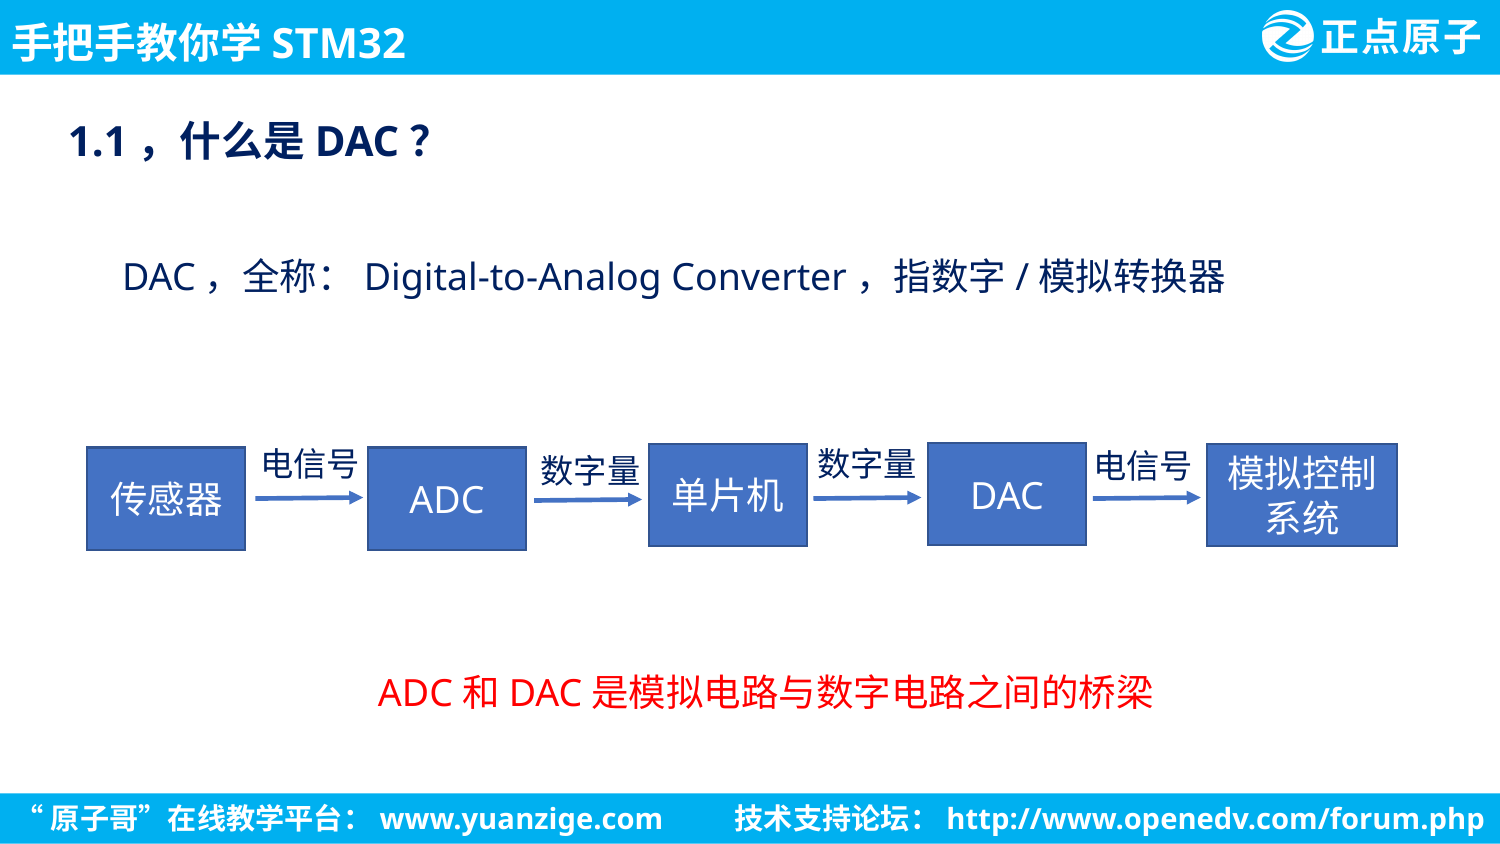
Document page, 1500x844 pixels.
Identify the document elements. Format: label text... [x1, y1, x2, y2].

picture [1364, 45, 1370, 53]
text_box 数字量 [802, 435, 1041, 491]
picture [1263, 27, 1307, 61]
text_box ADC [367, 491, 527, 551]
picture [1404, 20, 1438, 54]
picture [1267, 11, 1313, 45]
text_box 1.1，什么是DAC？ [60, 85, 847, 169]
text_box 手把手教你学STM32 [0, 0, 967, 75]
text_box ADC和DAC是模拟电路与数字电路之间的桥梁 [363, 661, 1215, 721]
picture [1367, 18, 1396, 42]
text_box 技术支持论坛：http://www.openedv.com/forum.php [544, 793, 1500, 843]
picture [1412, 44, 1418, 52]
picture [1431, 44, 1438, 52]
picture [1445, 21, 1479, 54]
text_box DAC，全称：Digital-to-Analog Converter，指数字/模拟转换器 [107, 245, 1418, 305]
text_box 数字量 [525, 442, 764, 498]
text_box 传感器 [86, 446, 246, 551]
text_box “原子哥”在线教学平台：www.yuanzige.com [0, 793, 544, 843]
picture [1391, 45, 1397, 53]
text_box 电信号 [1078, 438, 1391, 493]
text_box 单片机 [648, 443, 808, 547]
text_box 模拟控制 系统 [1206, 443, 1398, 547]
text_box 电信号 [245, 435, 557, 491]
picture [1322, 21, 1357, 52]
text_box [0, 0, 1500, 76]
text_box DAC [927, 442, 1087, 546]
